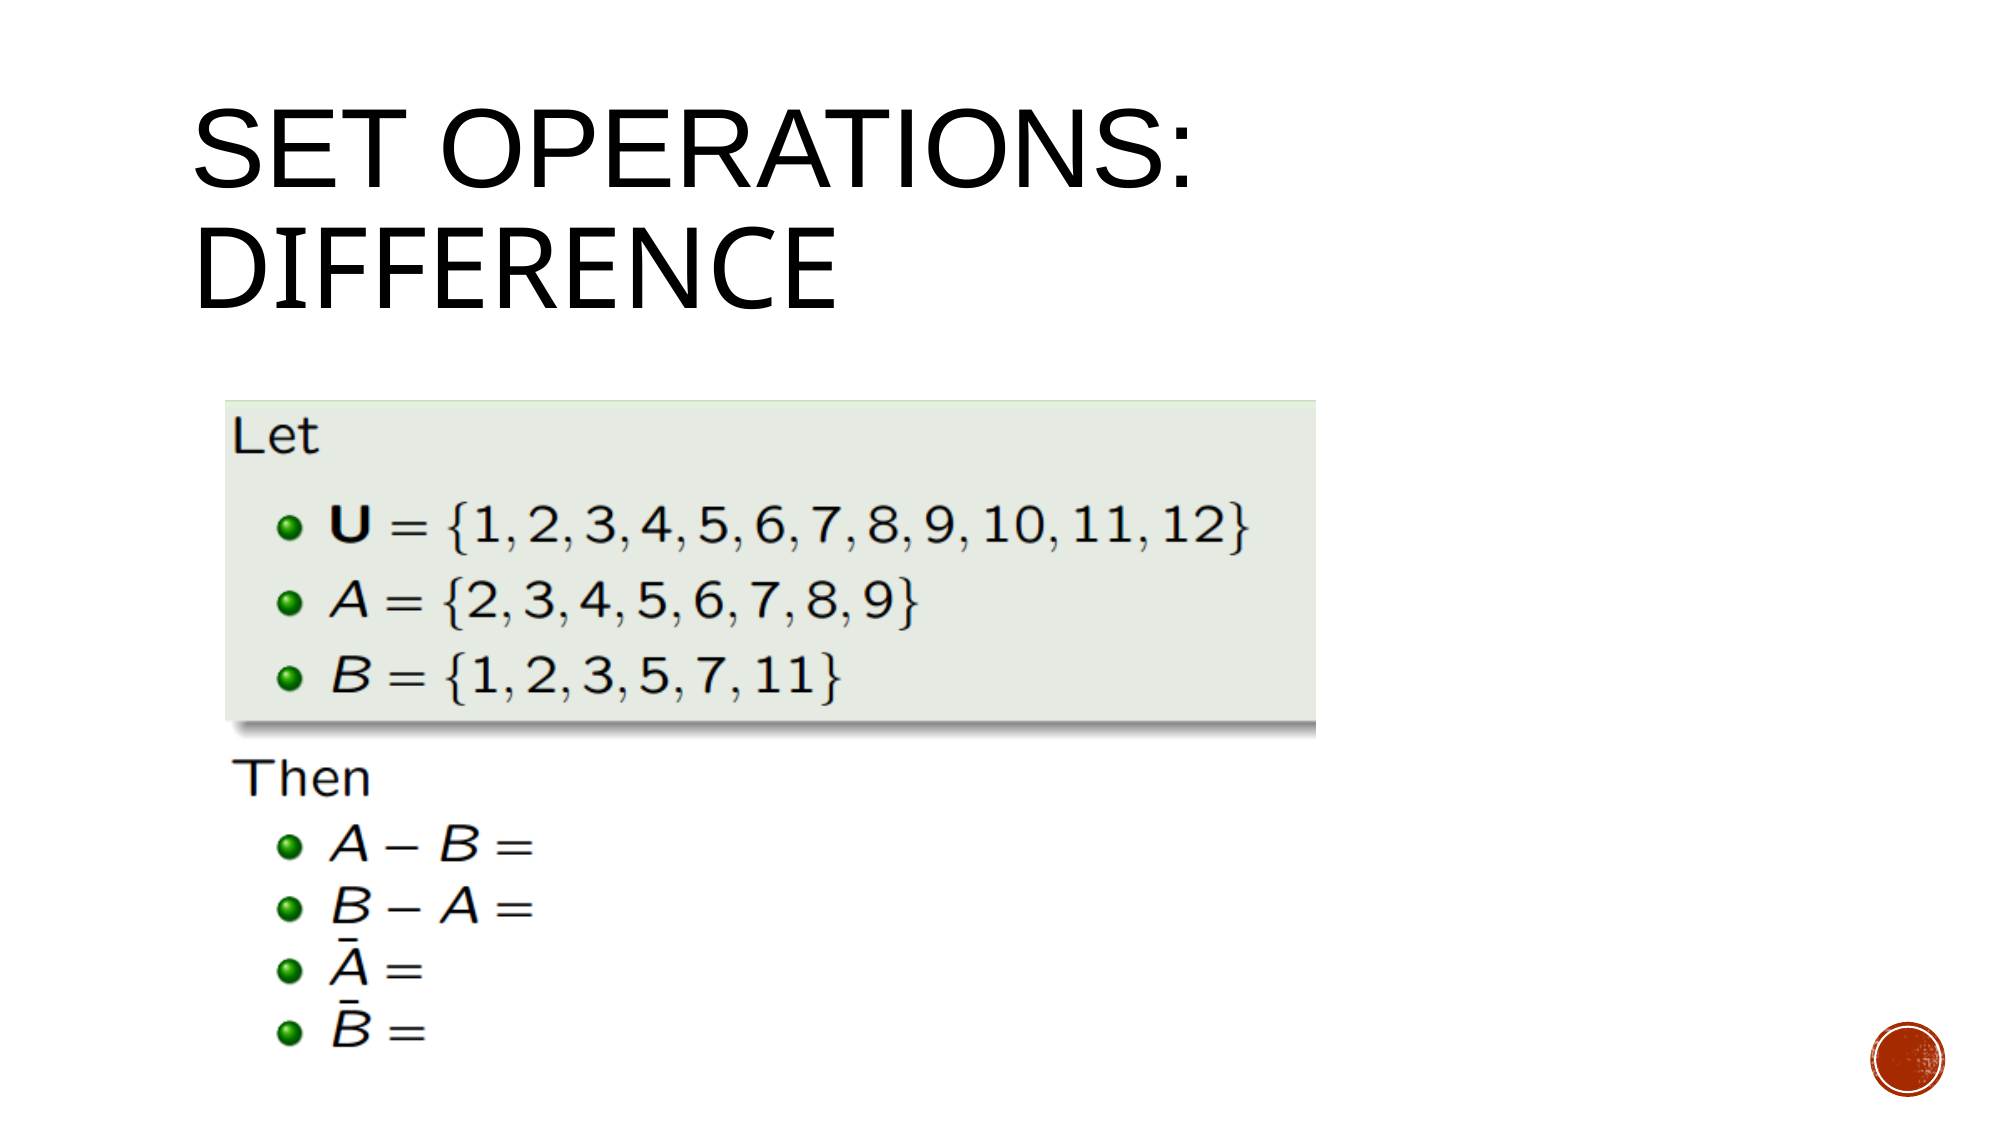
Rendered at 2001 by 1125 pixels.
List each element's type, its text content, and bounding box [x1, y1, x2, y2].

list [228, 403, 1313, 1081]
title Set operations: Difference [175, 79, 1826, 344]
